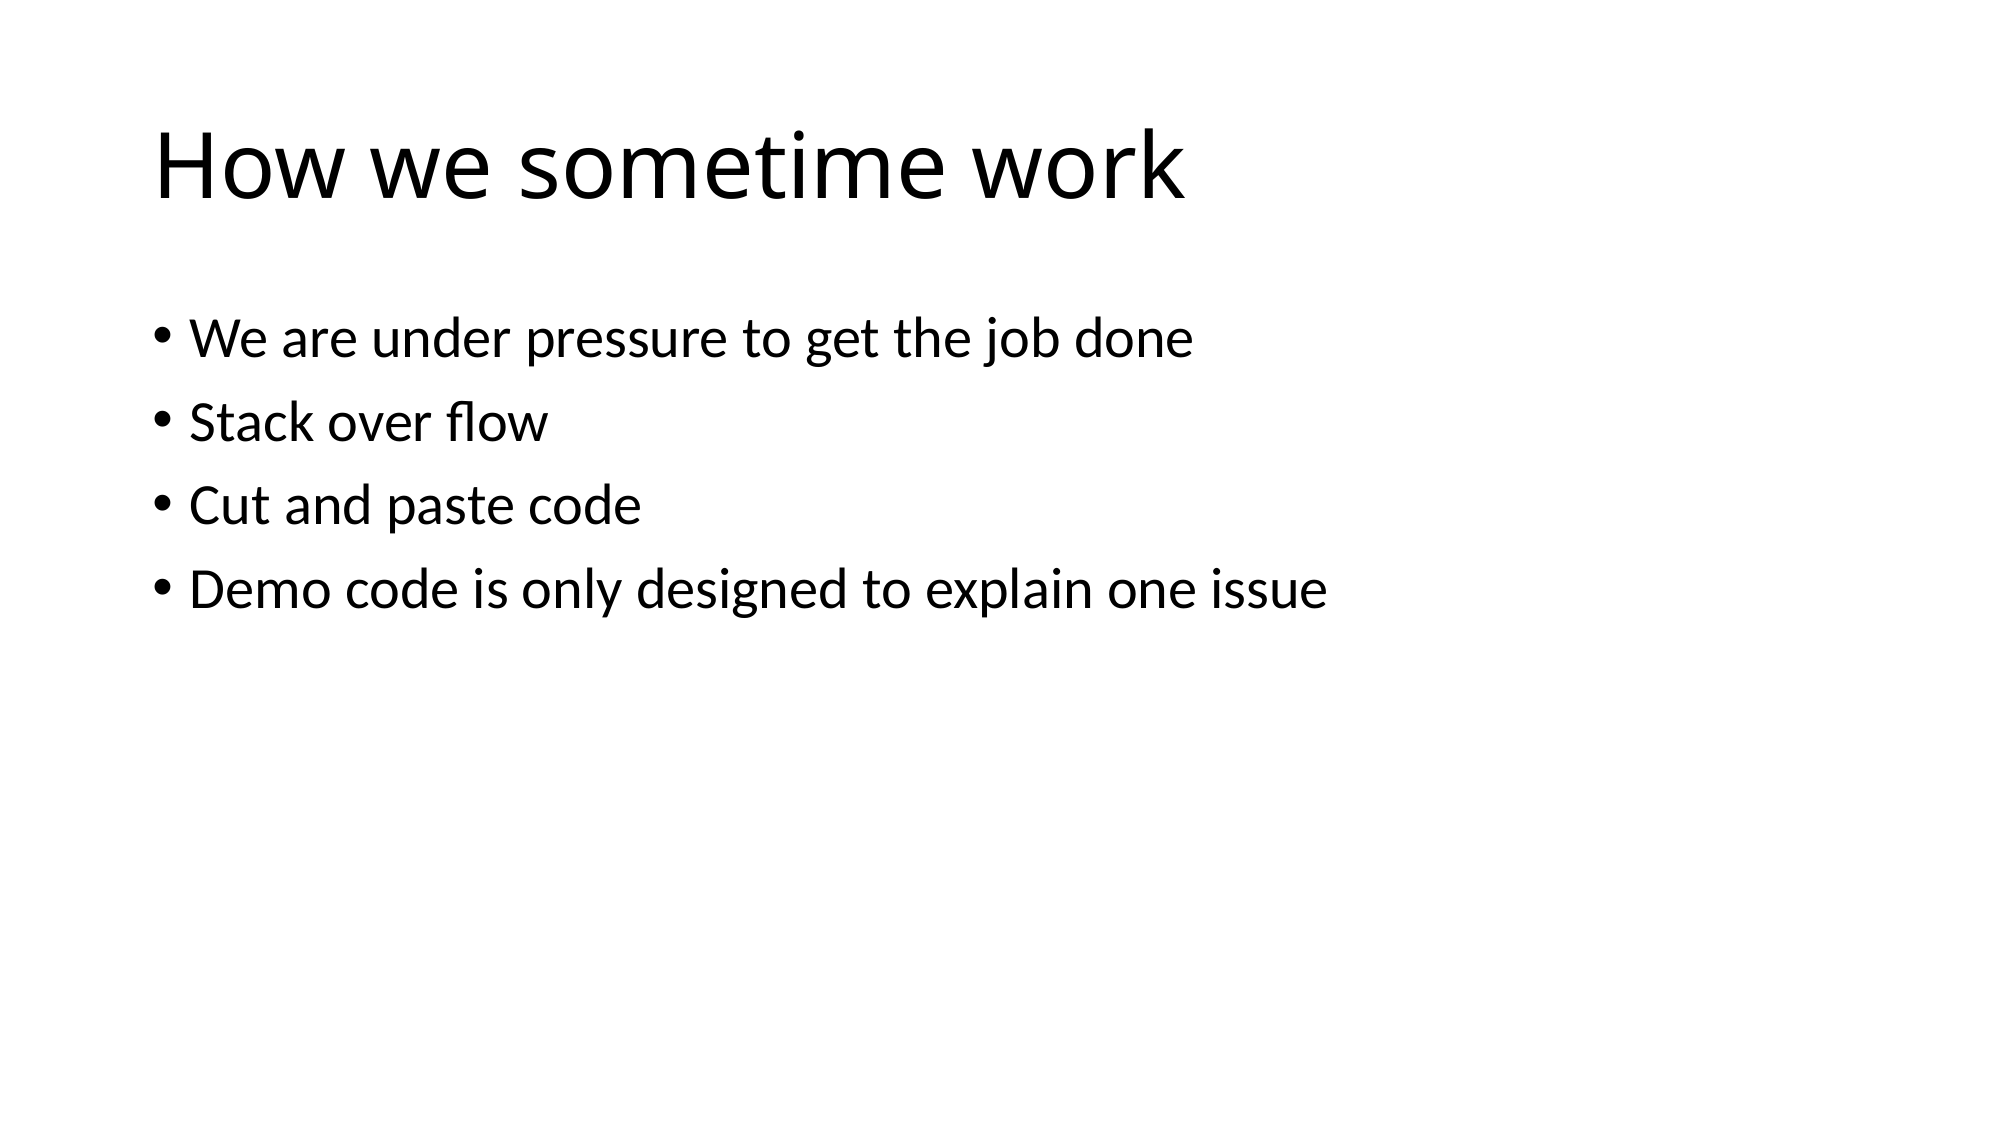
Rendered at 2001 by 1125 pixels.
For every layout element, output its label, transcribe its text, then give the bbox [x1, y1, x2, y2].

title How we sometime work [137, 59, 1863, 278]
list We are under pressure to get the job done Stack over flow Cut and paste code Demo code is only designed to explain one issue [137, 299, 1863, 1014]
